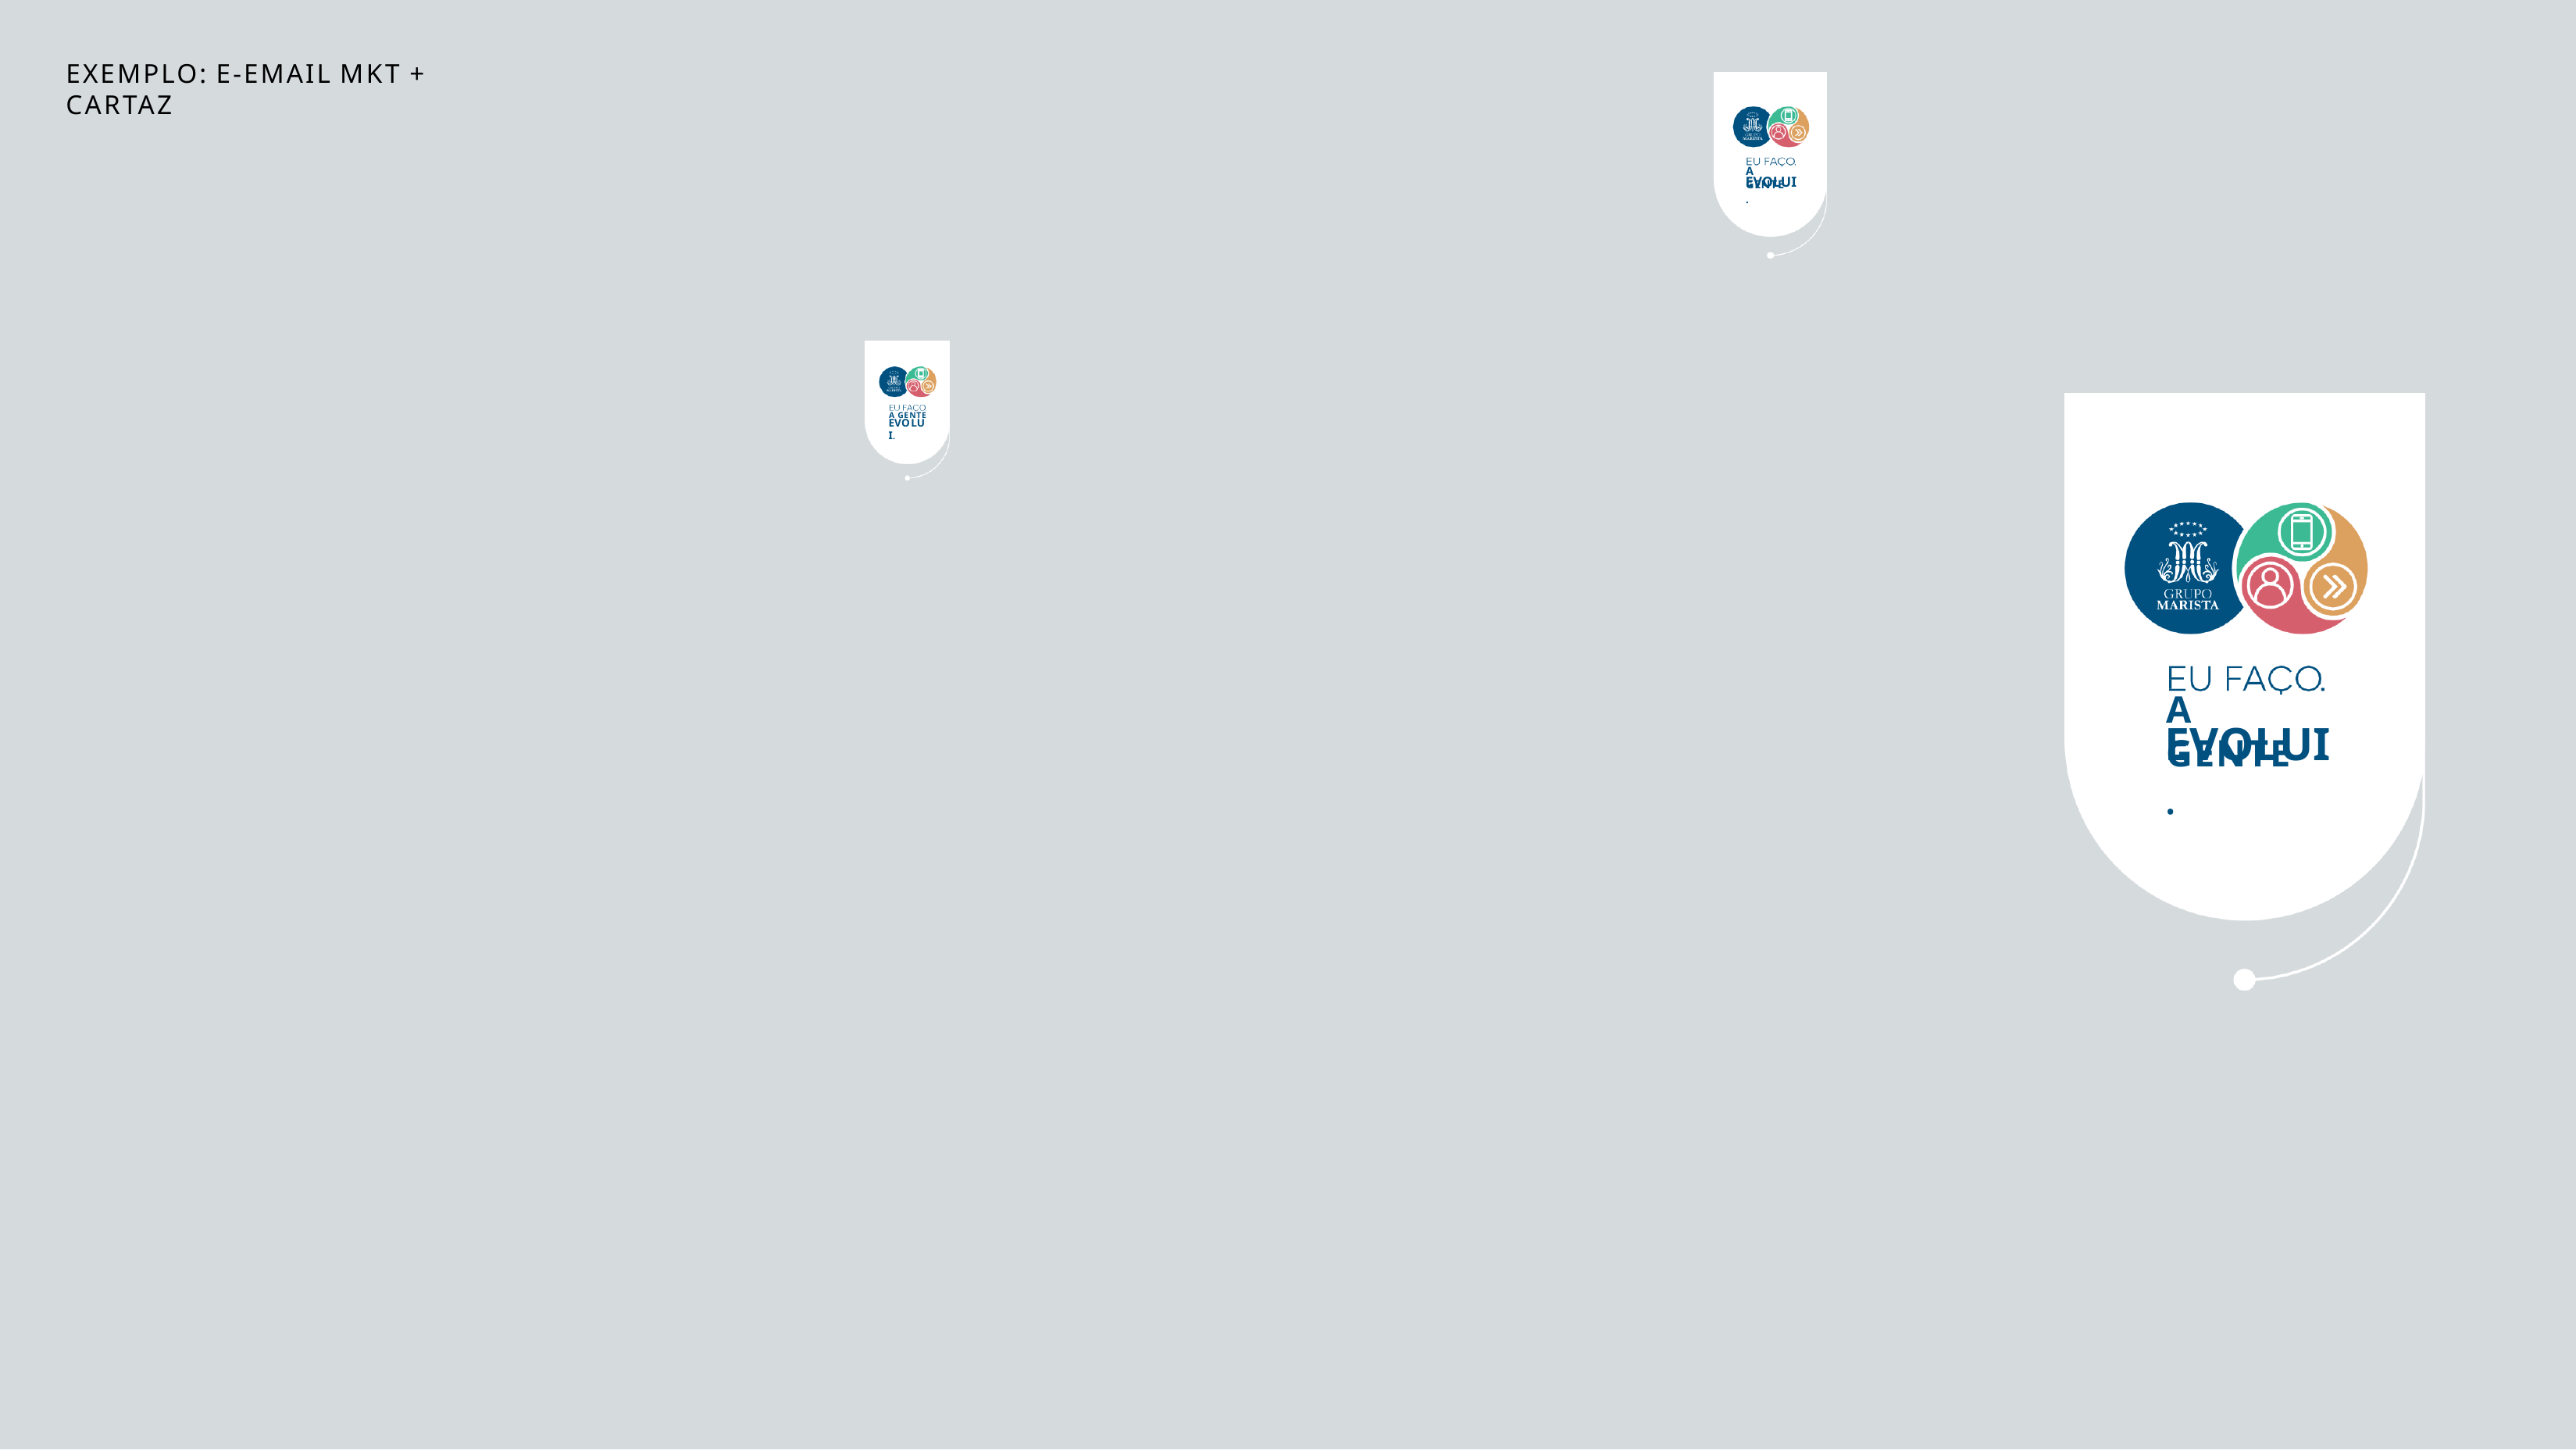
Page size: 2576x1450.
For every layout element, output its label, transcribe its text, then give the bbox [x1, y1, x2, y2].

picture [865, 341, 950, 481]
picture [2064, 393, 2425, 991]
text_box EXEMPLO: E-EMAIL MKT + CARTAZ [64, 55, 523, 120]
picture [1714, 72, 1827, 259]
